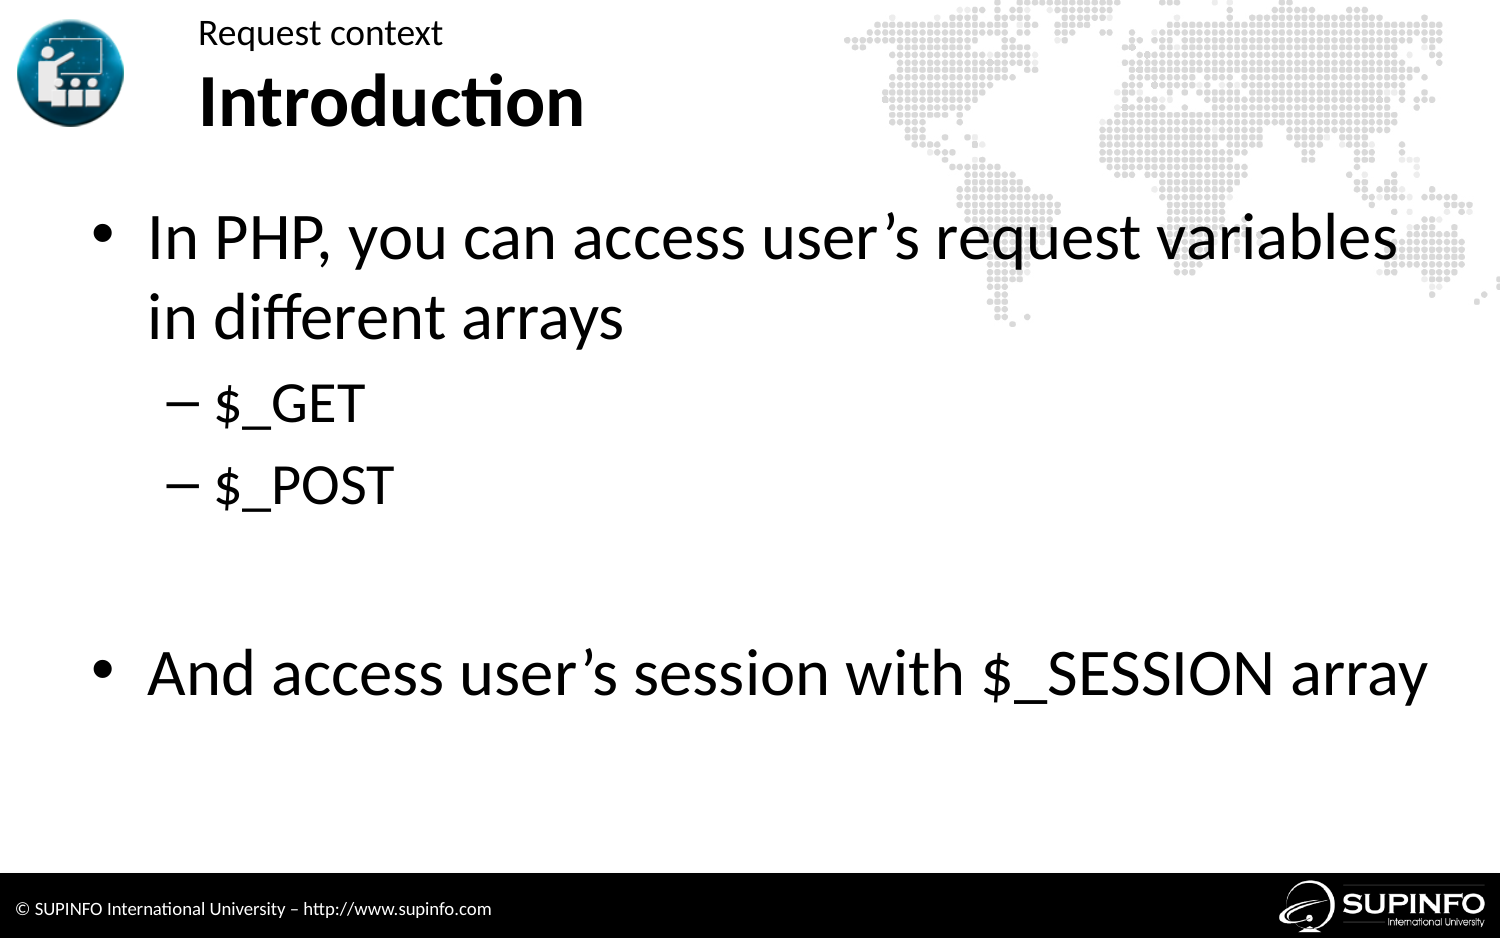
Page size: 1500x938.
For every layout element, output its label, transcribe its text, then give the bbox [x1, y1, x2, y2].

picture [49, 37, 102, 75]
picture [39, 46, 101, 107]
title Introduction [183, 56, 1459, 138]
picture [1269, 870, 1494, 938]
text_box [419, 28, 450, 90]
list In PHP, you can access user’s request variables in different arrays $_GET $_POST And access user’s session with $_SESSION array [76, 185, 1459, 880]
list Request context [183, 0, 1459, 56]
picture [844, 0, 1500, 327]
picture [17, 19, 125, 127]
